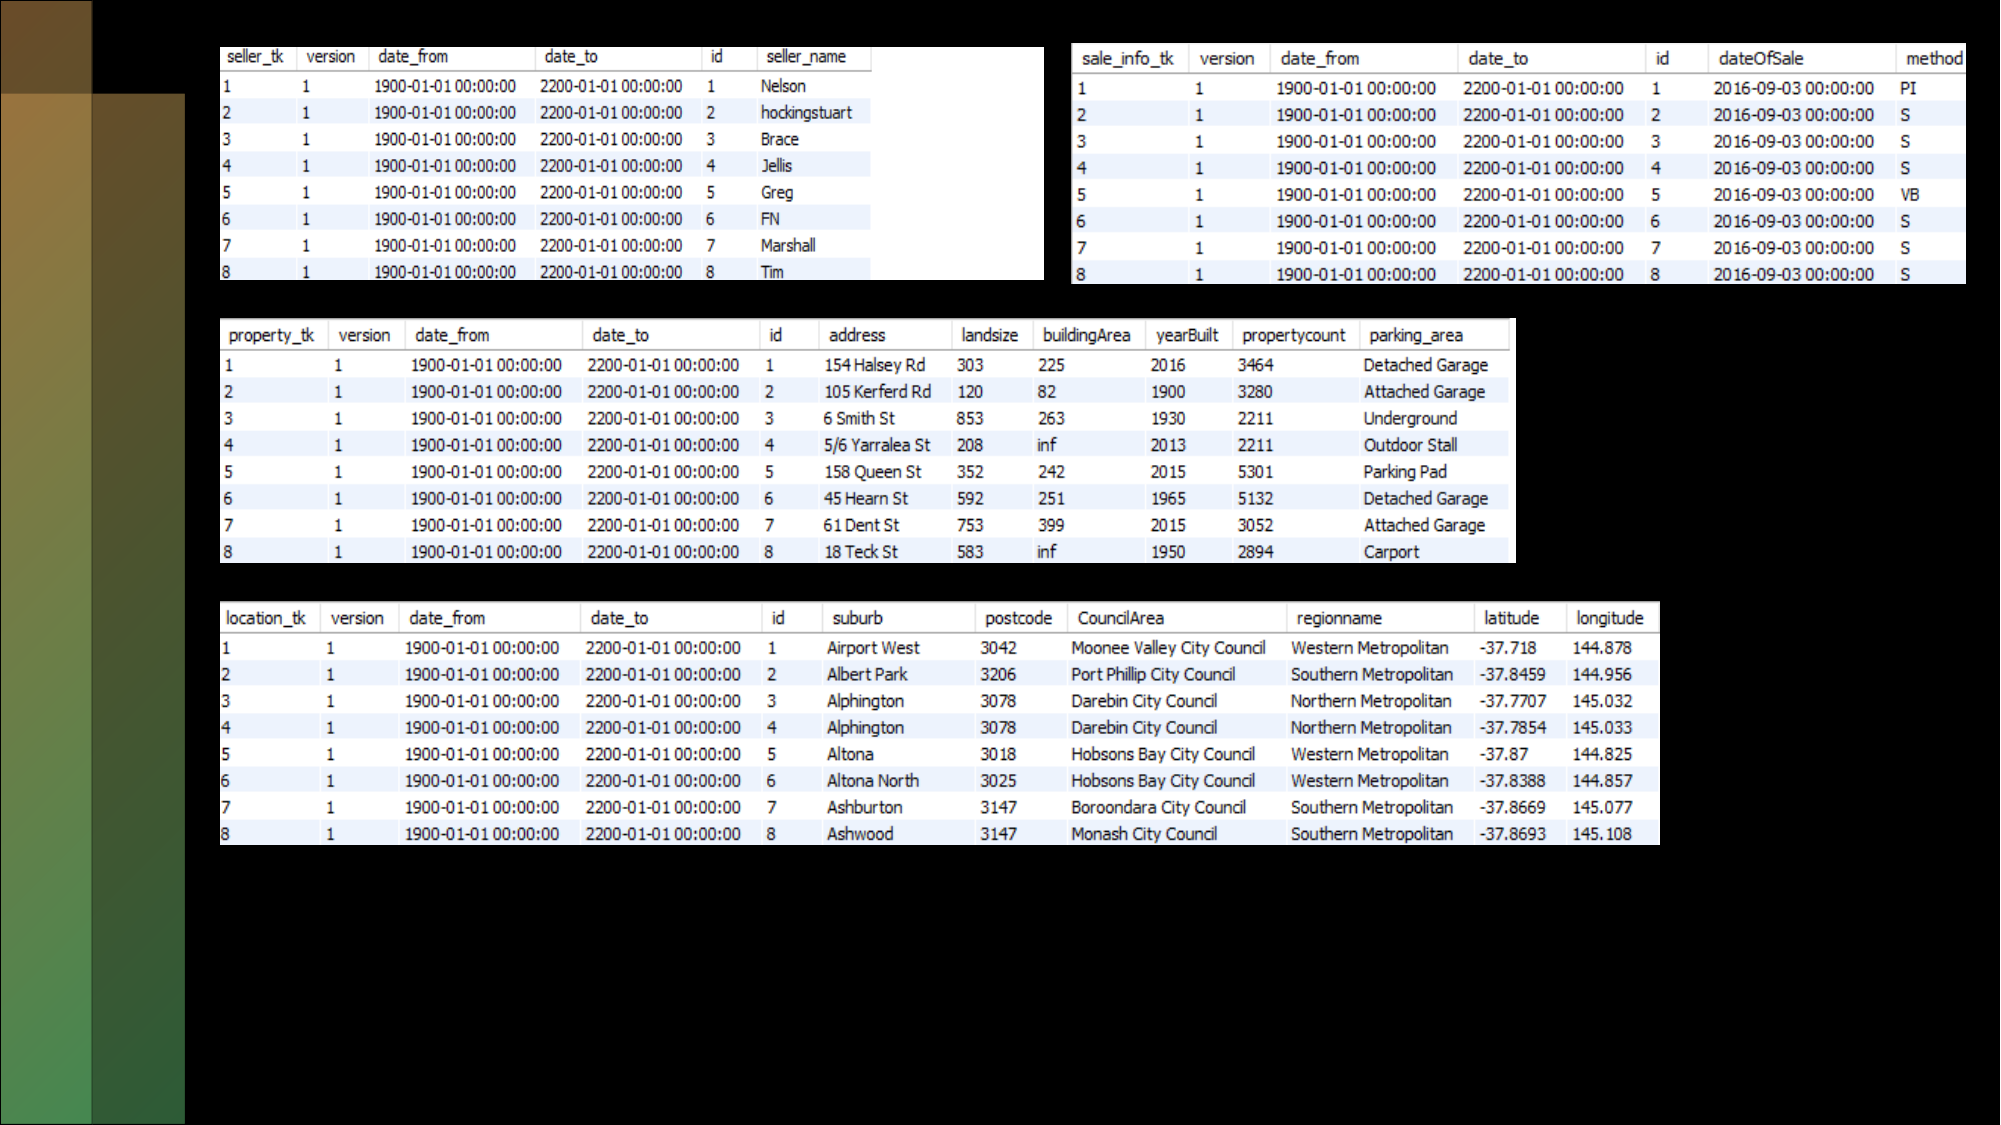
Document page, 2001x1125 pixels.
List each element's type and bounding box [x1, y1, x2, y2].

picture [220, 318, 1516, 563]
picture [1071, 43, 1966, 284]
picture [220, 601, 1660, 845]
picture [220, 47, 1044, 281]
